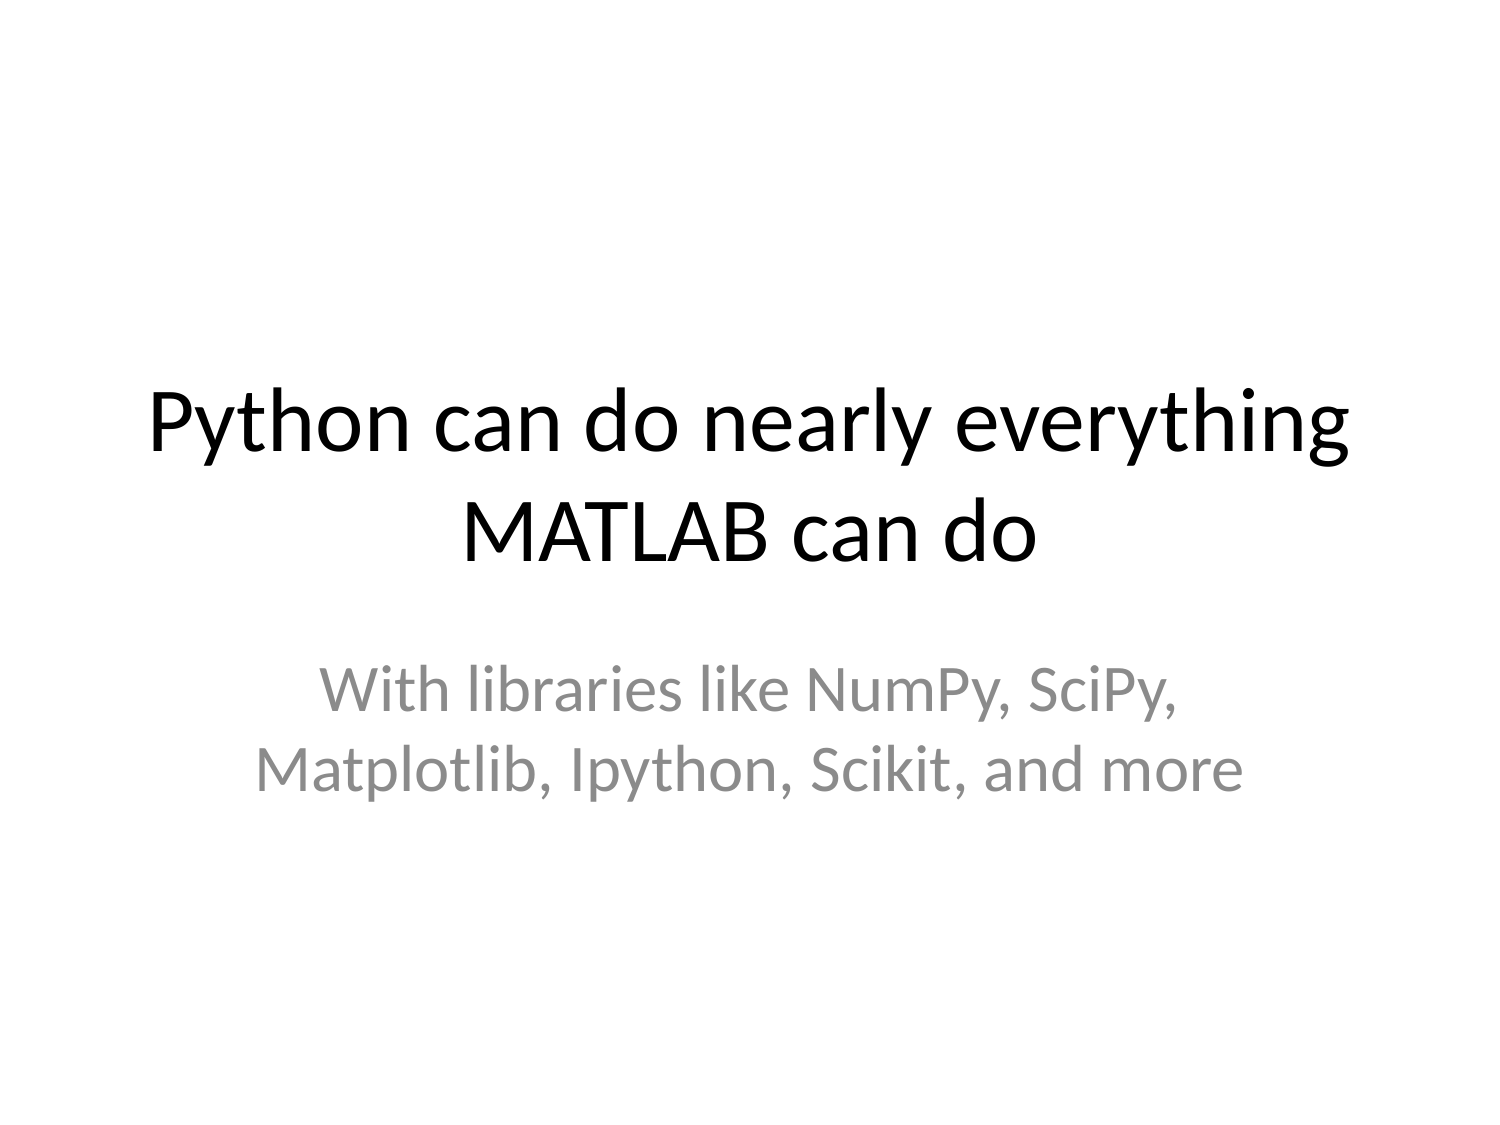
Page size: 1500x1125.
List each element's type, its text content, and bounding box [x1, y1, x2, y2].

subtitle With libraries like NumPy, SciPy, Matplotlib, Ipython, Scikit, and more [225, 637, 1275, 925]
title Python can do nearly everything MATLAB can do [112, 349, 1388, 591]
